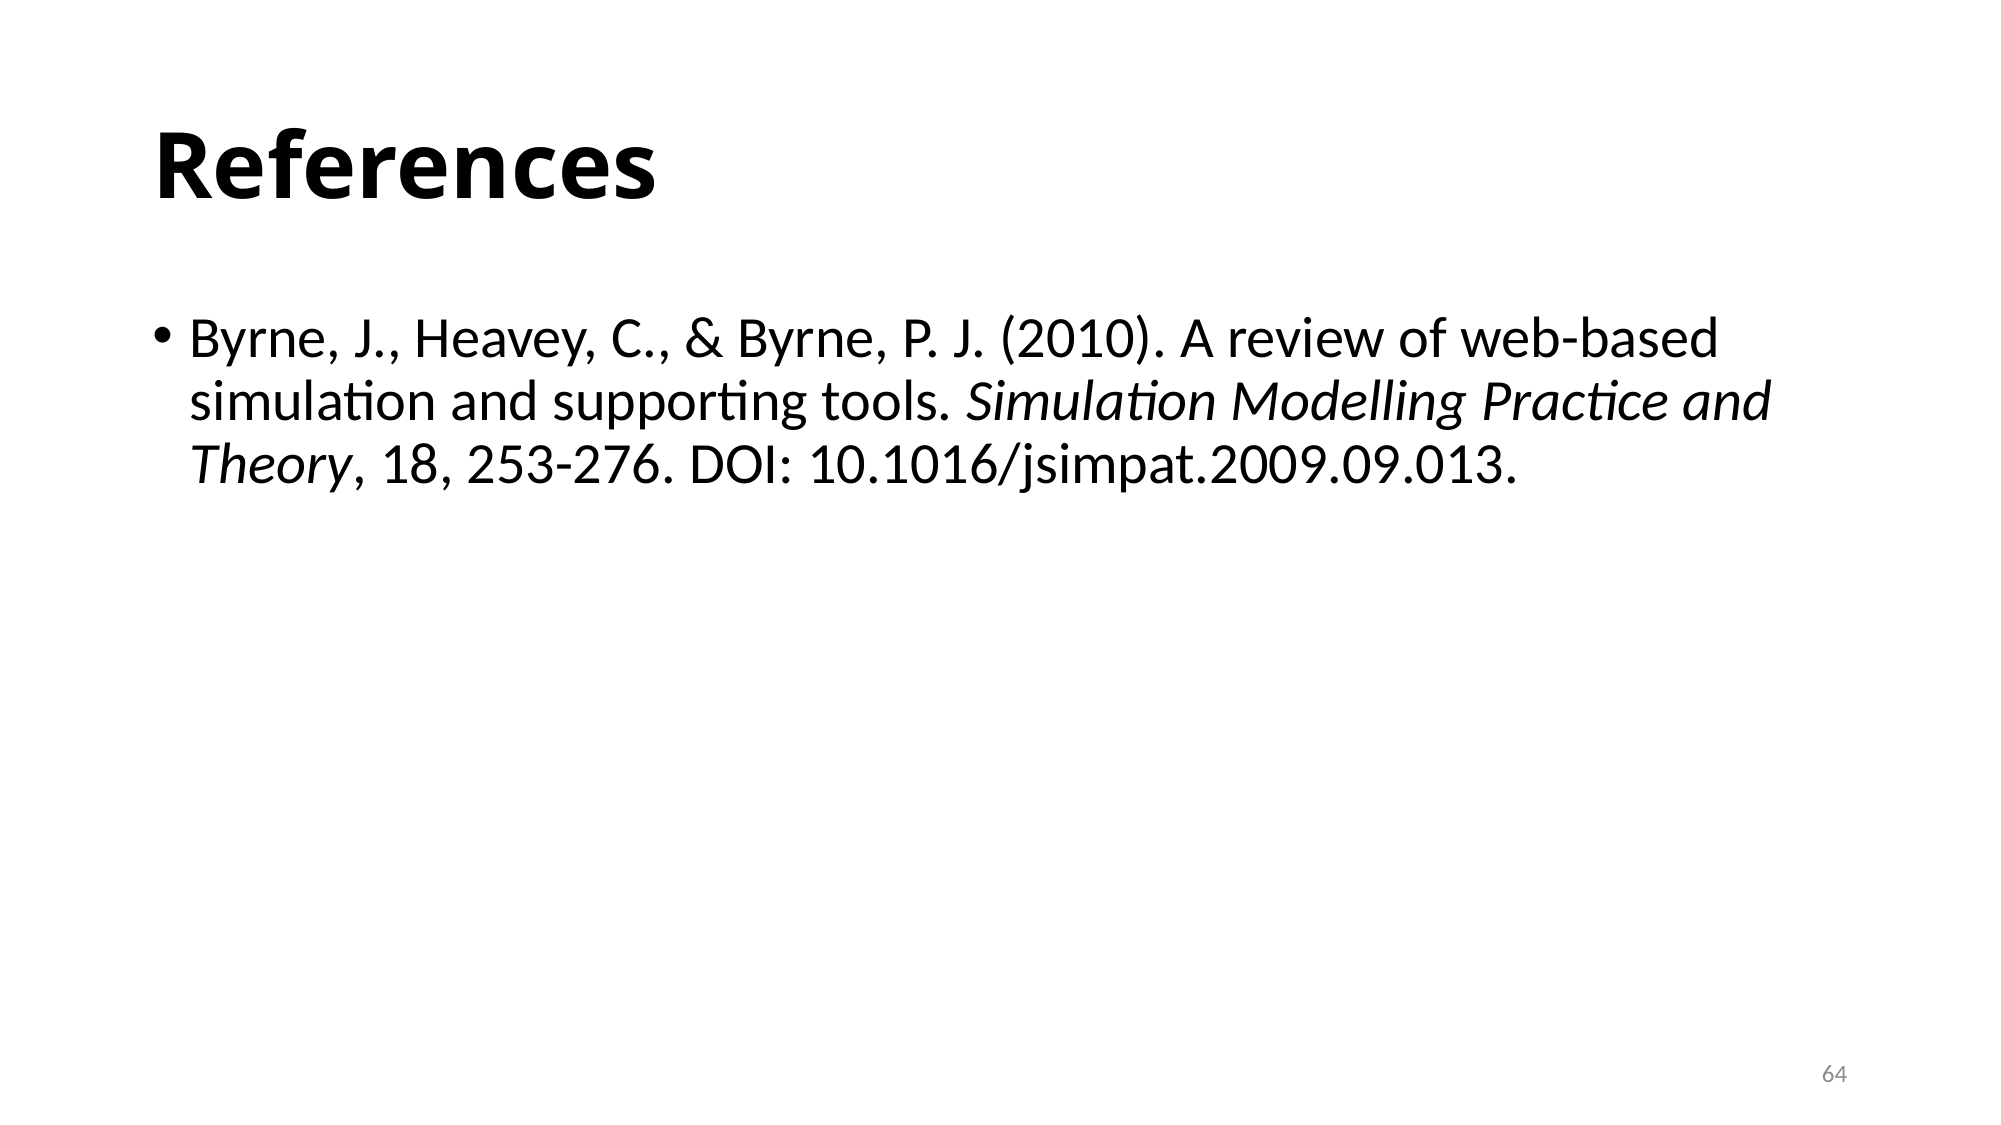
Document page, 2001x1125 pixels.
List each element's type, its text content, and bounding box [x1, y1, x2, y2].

list Byrne, J., Heavey, C., & Byrne, P. J. (2010). A review of web-based simulation and supporting tools. Simulation Modelling Practice and Theory, 18, 253-276. DOI: 10.1016/jsimpat.2009.09.013. [137, 299, 1863, 1014]
title References [137, 59, 1863, 278]
slide_number 64 [1412, 1042, 1863, 1103]
